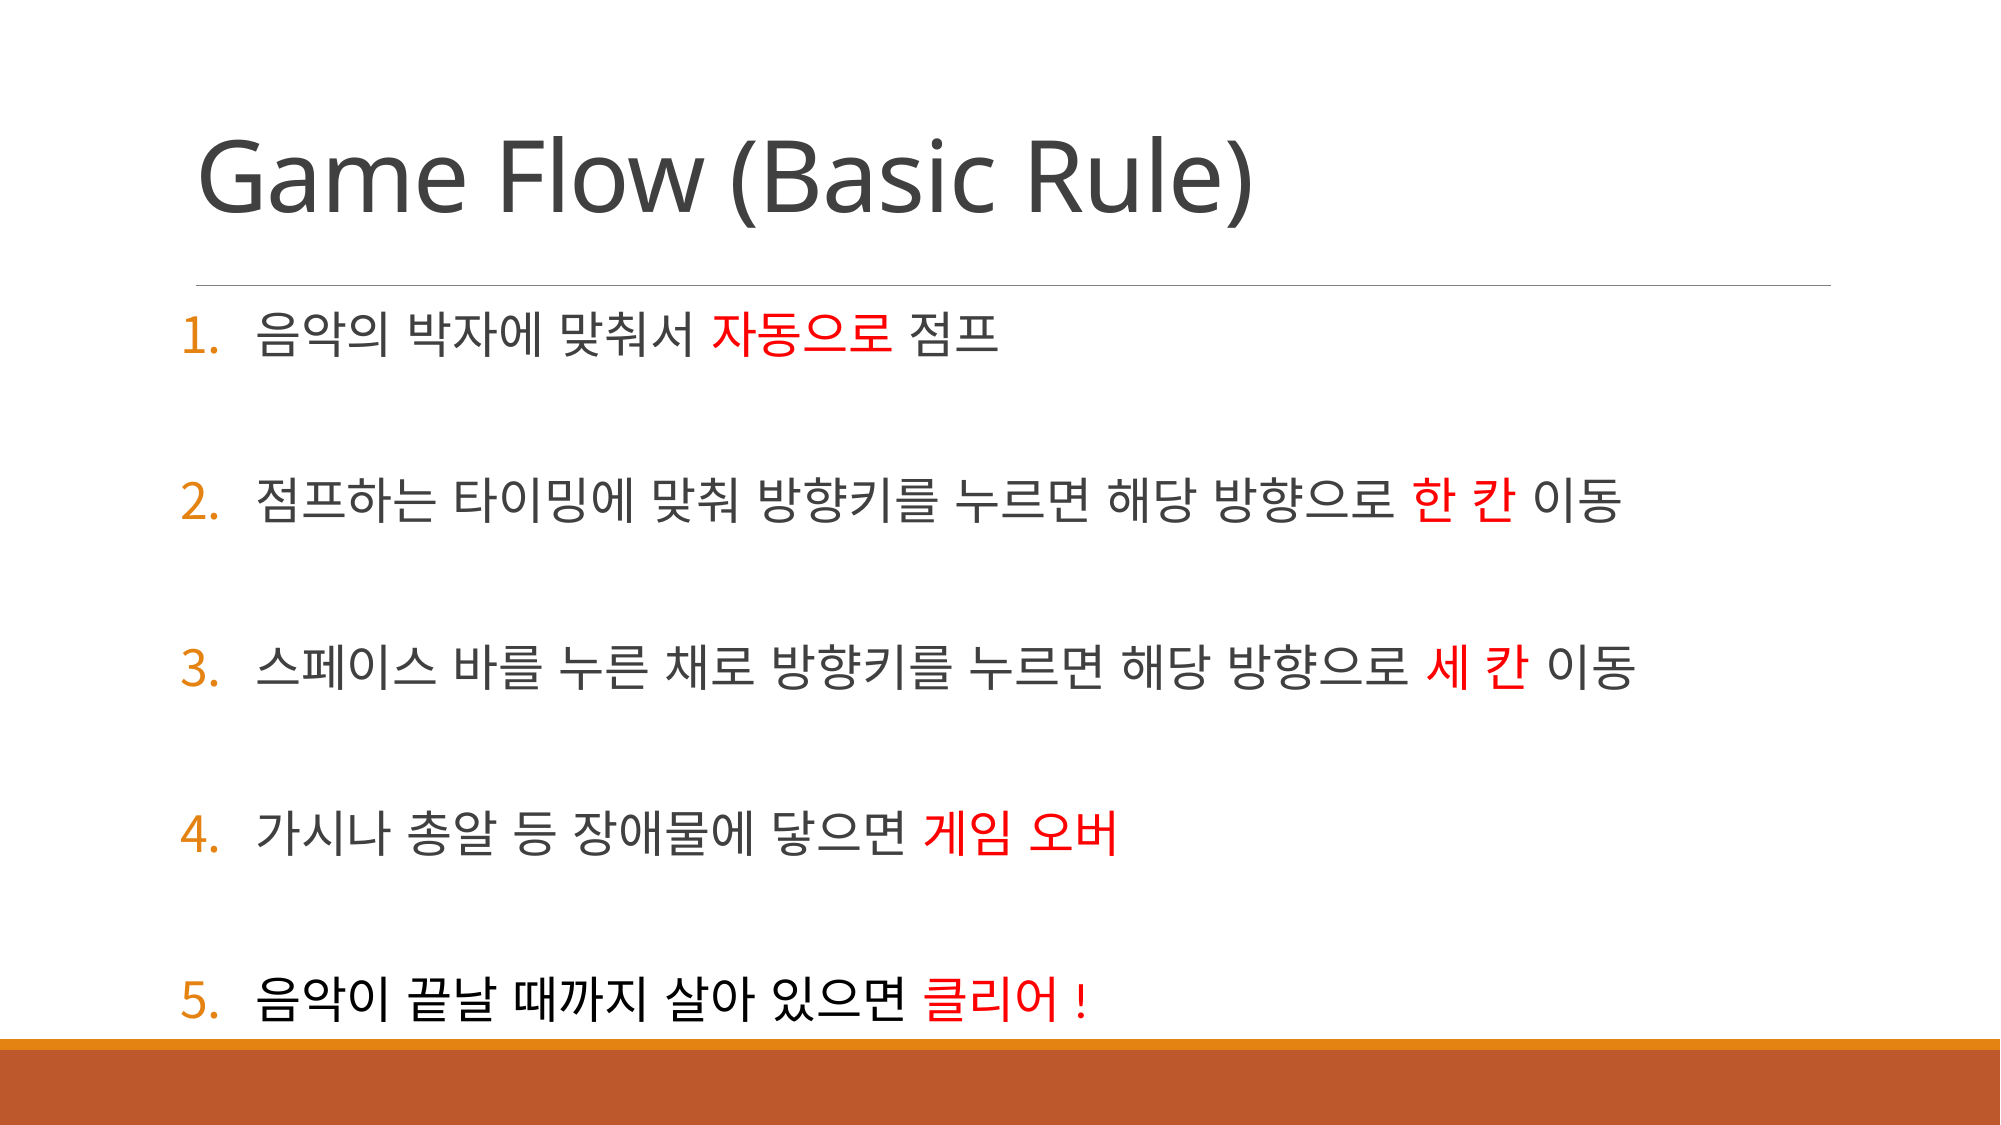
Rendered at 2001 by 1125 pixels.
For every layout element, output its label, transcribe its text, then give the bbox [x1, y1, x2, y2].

title Game Flow (Basic Rule) [180, 0, 1830, 241]
list 음악의 박자에 맞춰서 자동으로 점프 점프하는 타이밍에 맞춰 방향키를 누르면 해당 방향으로 한 칸 이동 스페이스 바를 누른 채로 방향키를 누르면 해당 방향으로 세 칸 이동 가시나 총알 등 장애물에 닿으면 게임 오버 음악이 끝날 때까지 살아 있으면 클리어! [180, 302, 1830, 1067]
